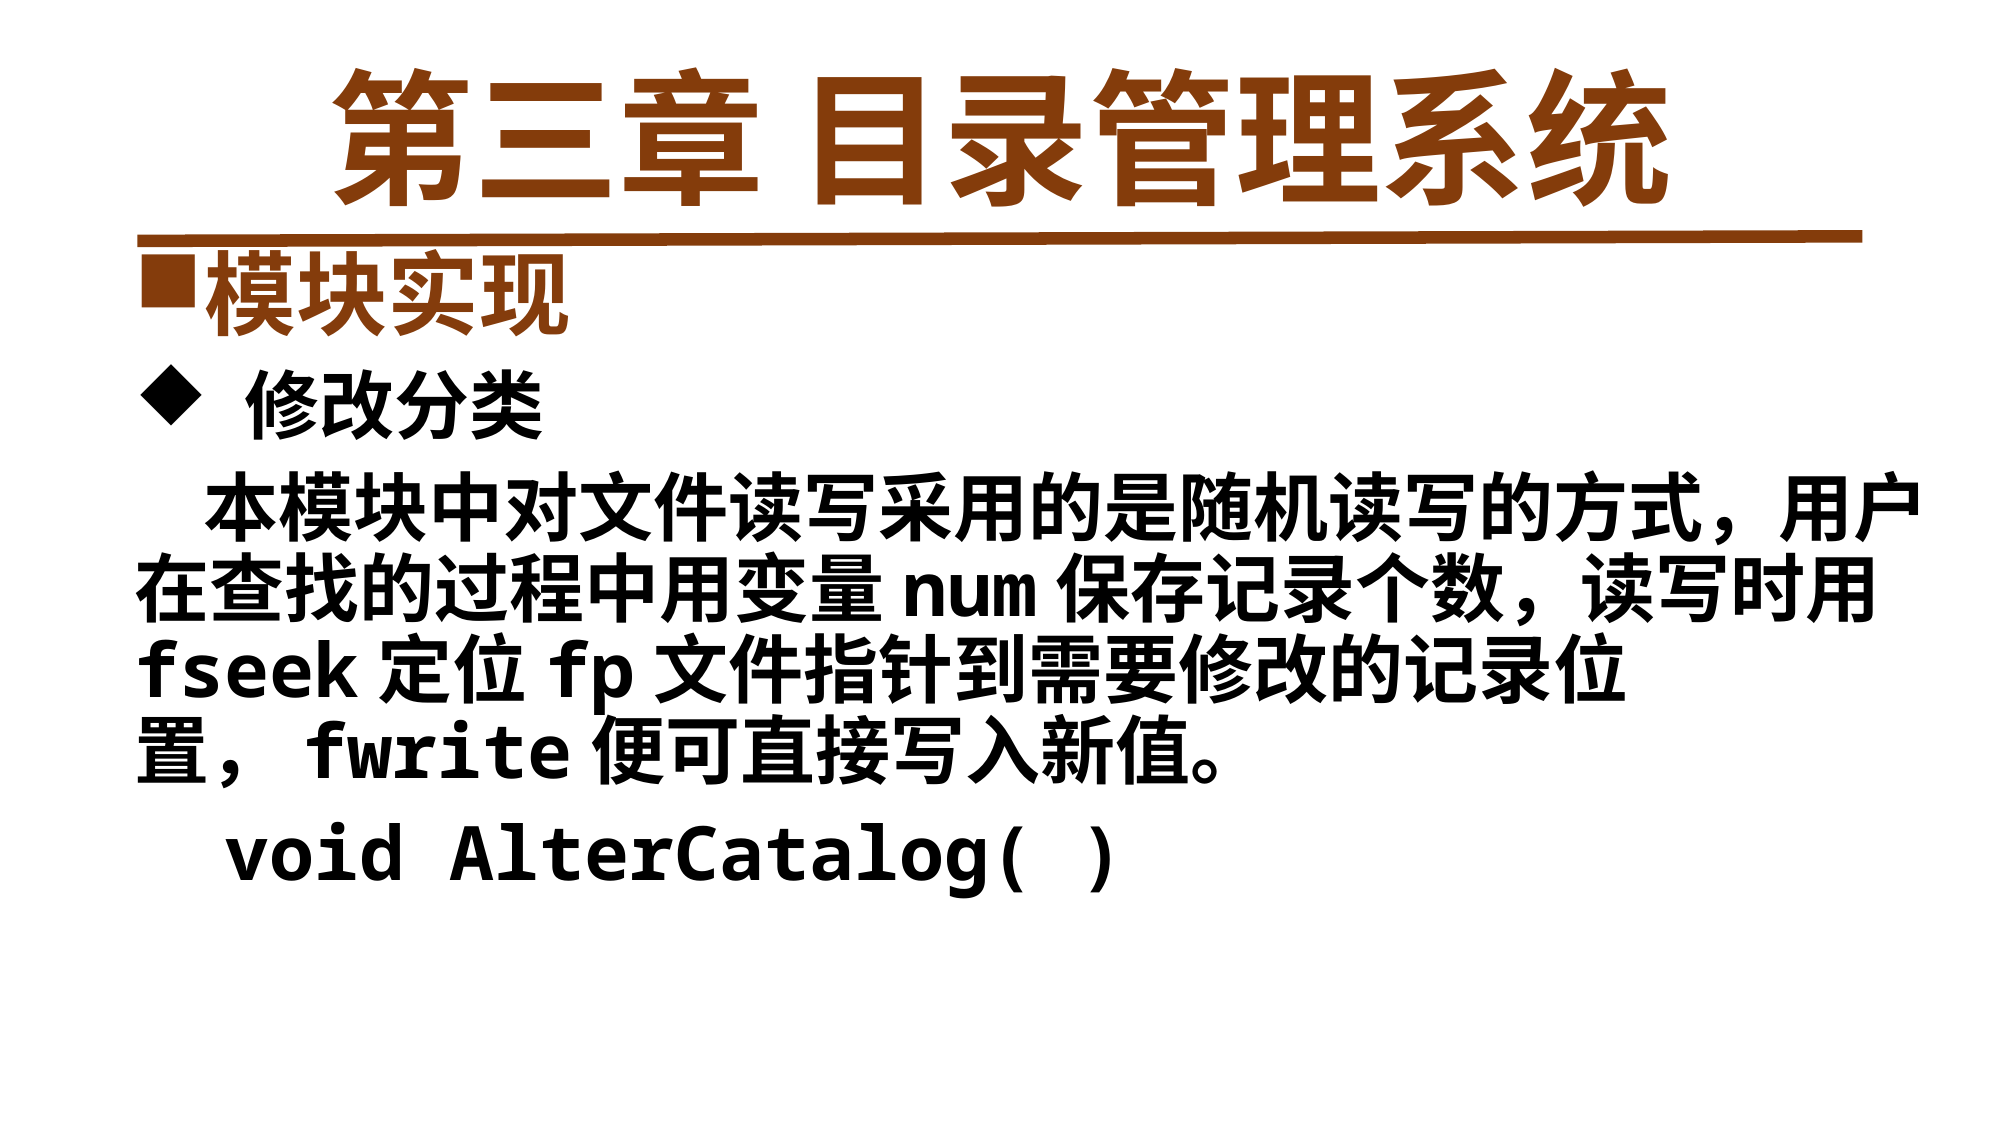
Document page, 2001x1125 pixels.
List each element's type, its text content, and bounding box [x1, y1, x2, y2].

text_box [137, 236, 1863, 241]
list 模块实现 修改分类 本模块中对文件读写采用的是随机读写的方式，用户在查找的过程中用变量num保存记录个数，读写时用fseek定位fp文件指针到需要修改的记录位置，fwrite便可直接写入新值。 void AlterCatalog( ) [119, 241, 1950, 1125]
title 第三章 目录管理系统 [137, 37, 1863, 234]
